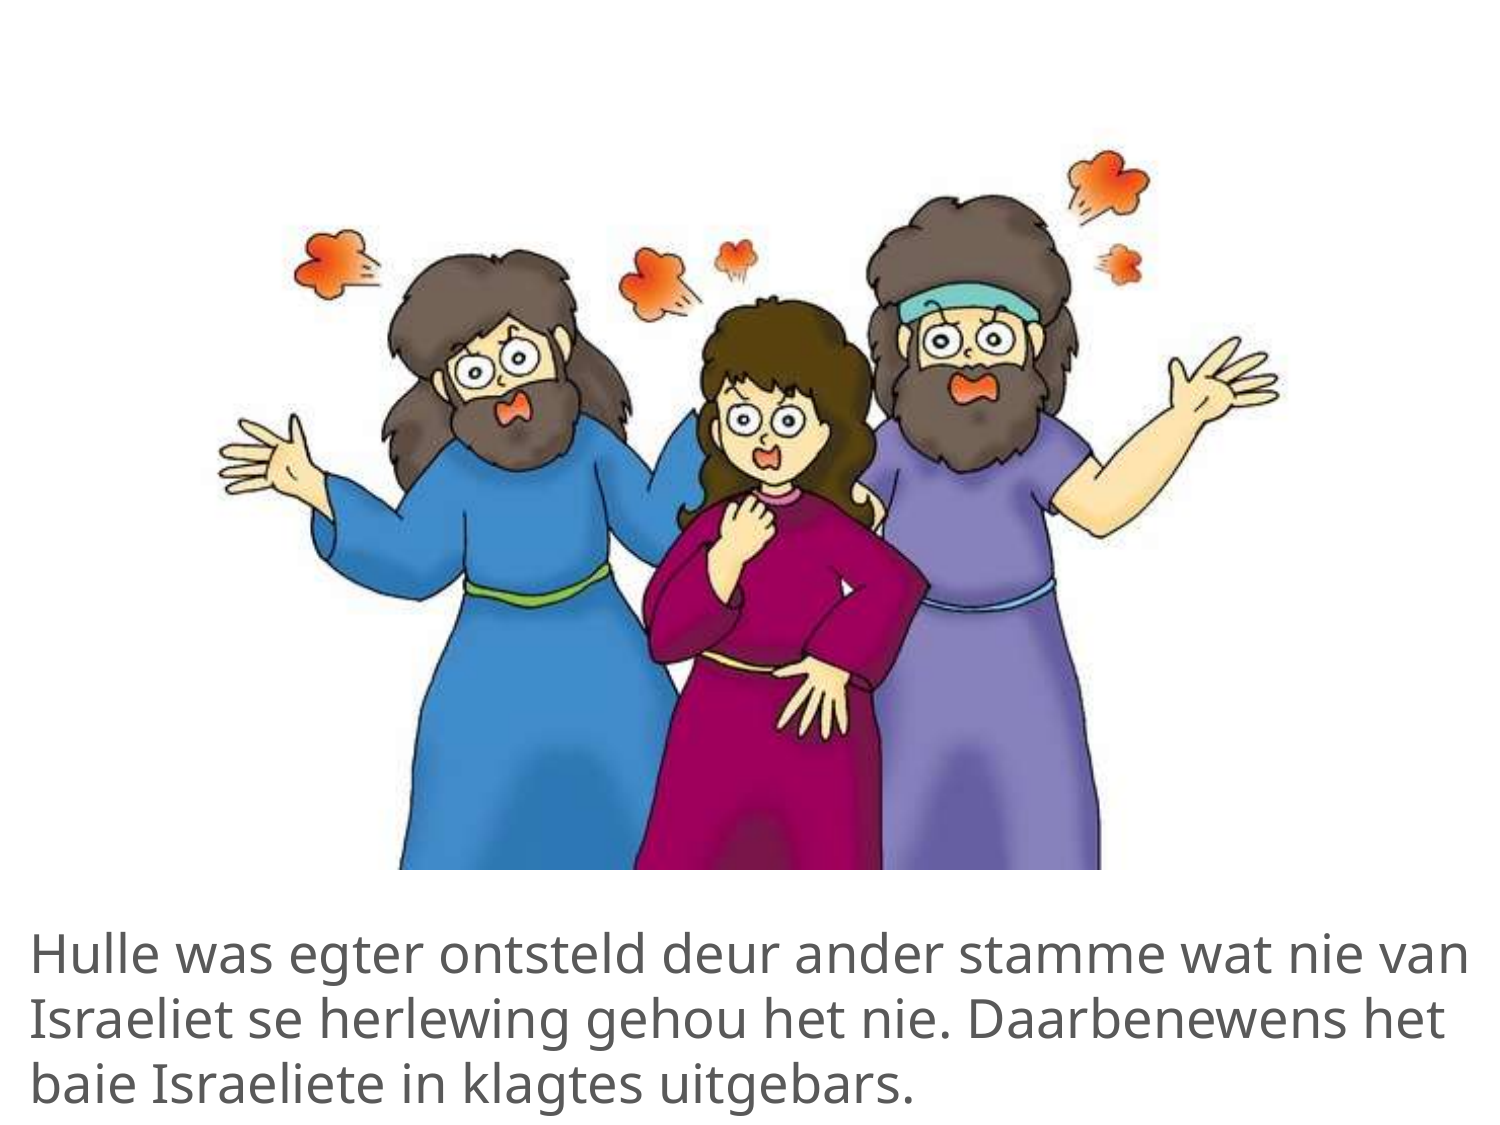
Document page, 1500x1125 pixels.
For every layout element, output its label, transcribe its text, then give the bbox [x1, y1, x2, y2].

text_box Hulle was egter ontsteld deur ander stamme wat nie van Israeliet se herlewing gehou het nie. Daarbenewens het baie Israeliete in klagtes uitgebars. [14, 911, 1500, 1122]
picture [88, 0, 1407, 870]
